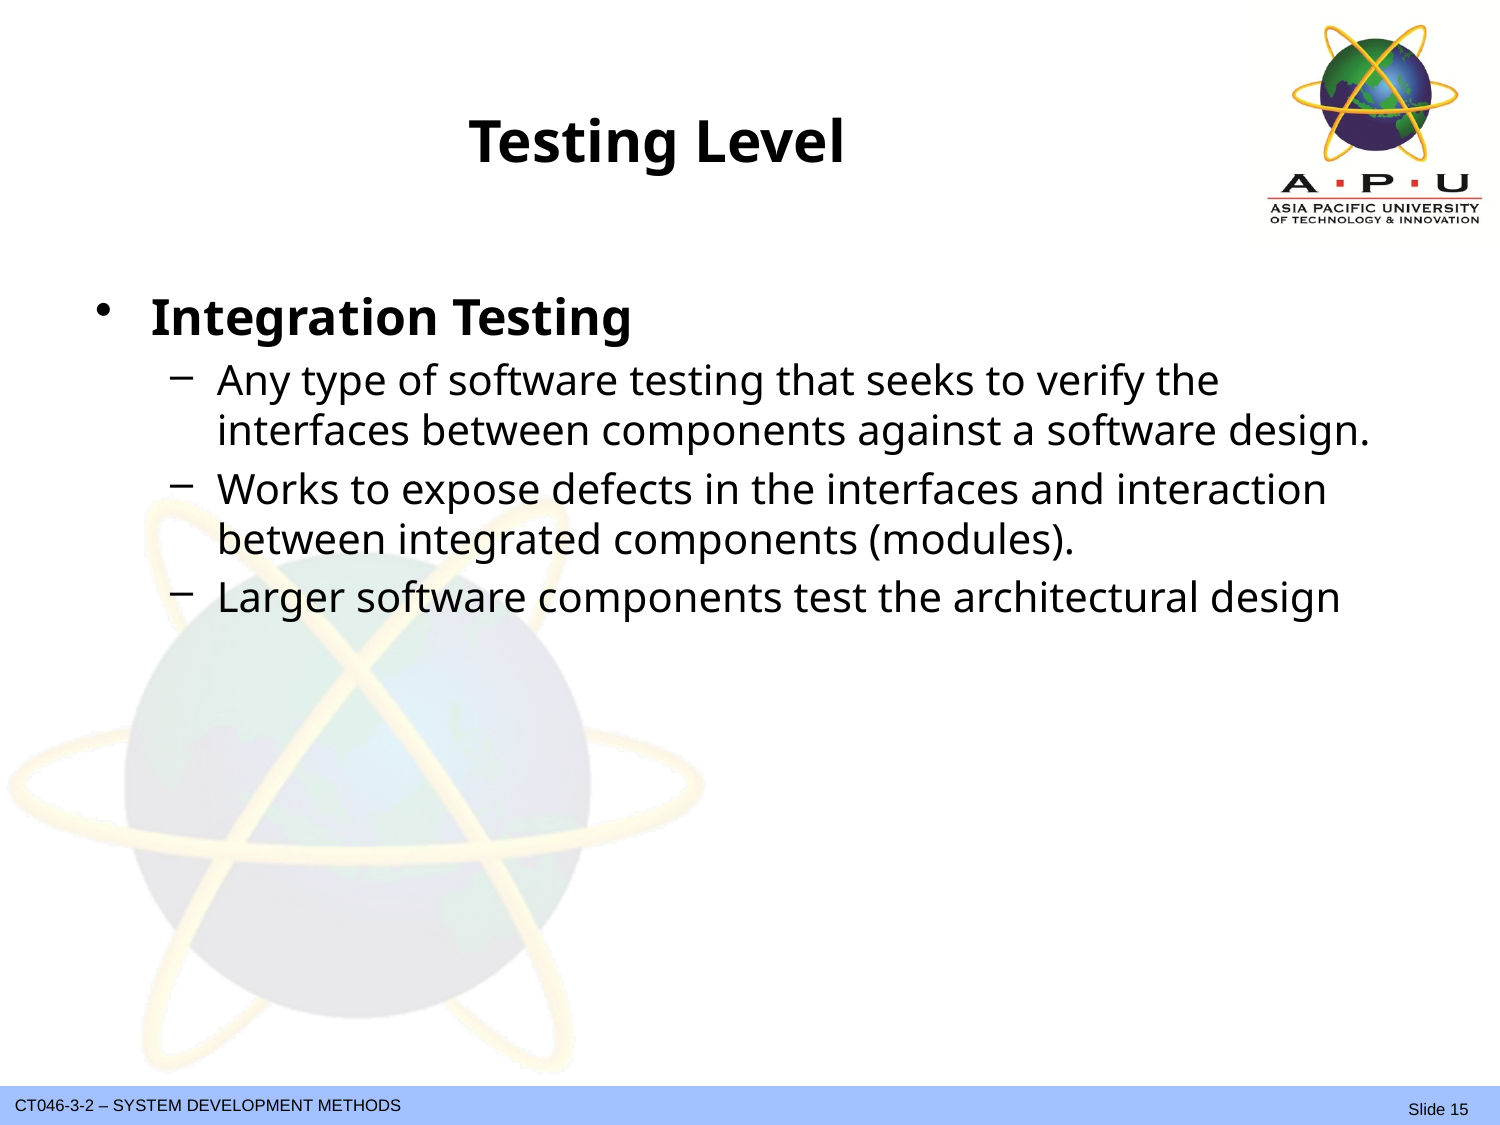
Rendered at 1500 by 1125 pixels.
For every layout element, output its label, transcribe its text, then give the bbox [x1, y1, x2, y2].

picture [1251, 0, 1500, 249]
title Testing Level [79, 44, 1236, 233]
list Integration Testing Any type of software testing that seeks to verify the interfaces between components against a software design. Works to expose defects in the interfaces and interaction between integrated components (modules). Larger software components test the architectural design [79, 278, 1431, 1022]
